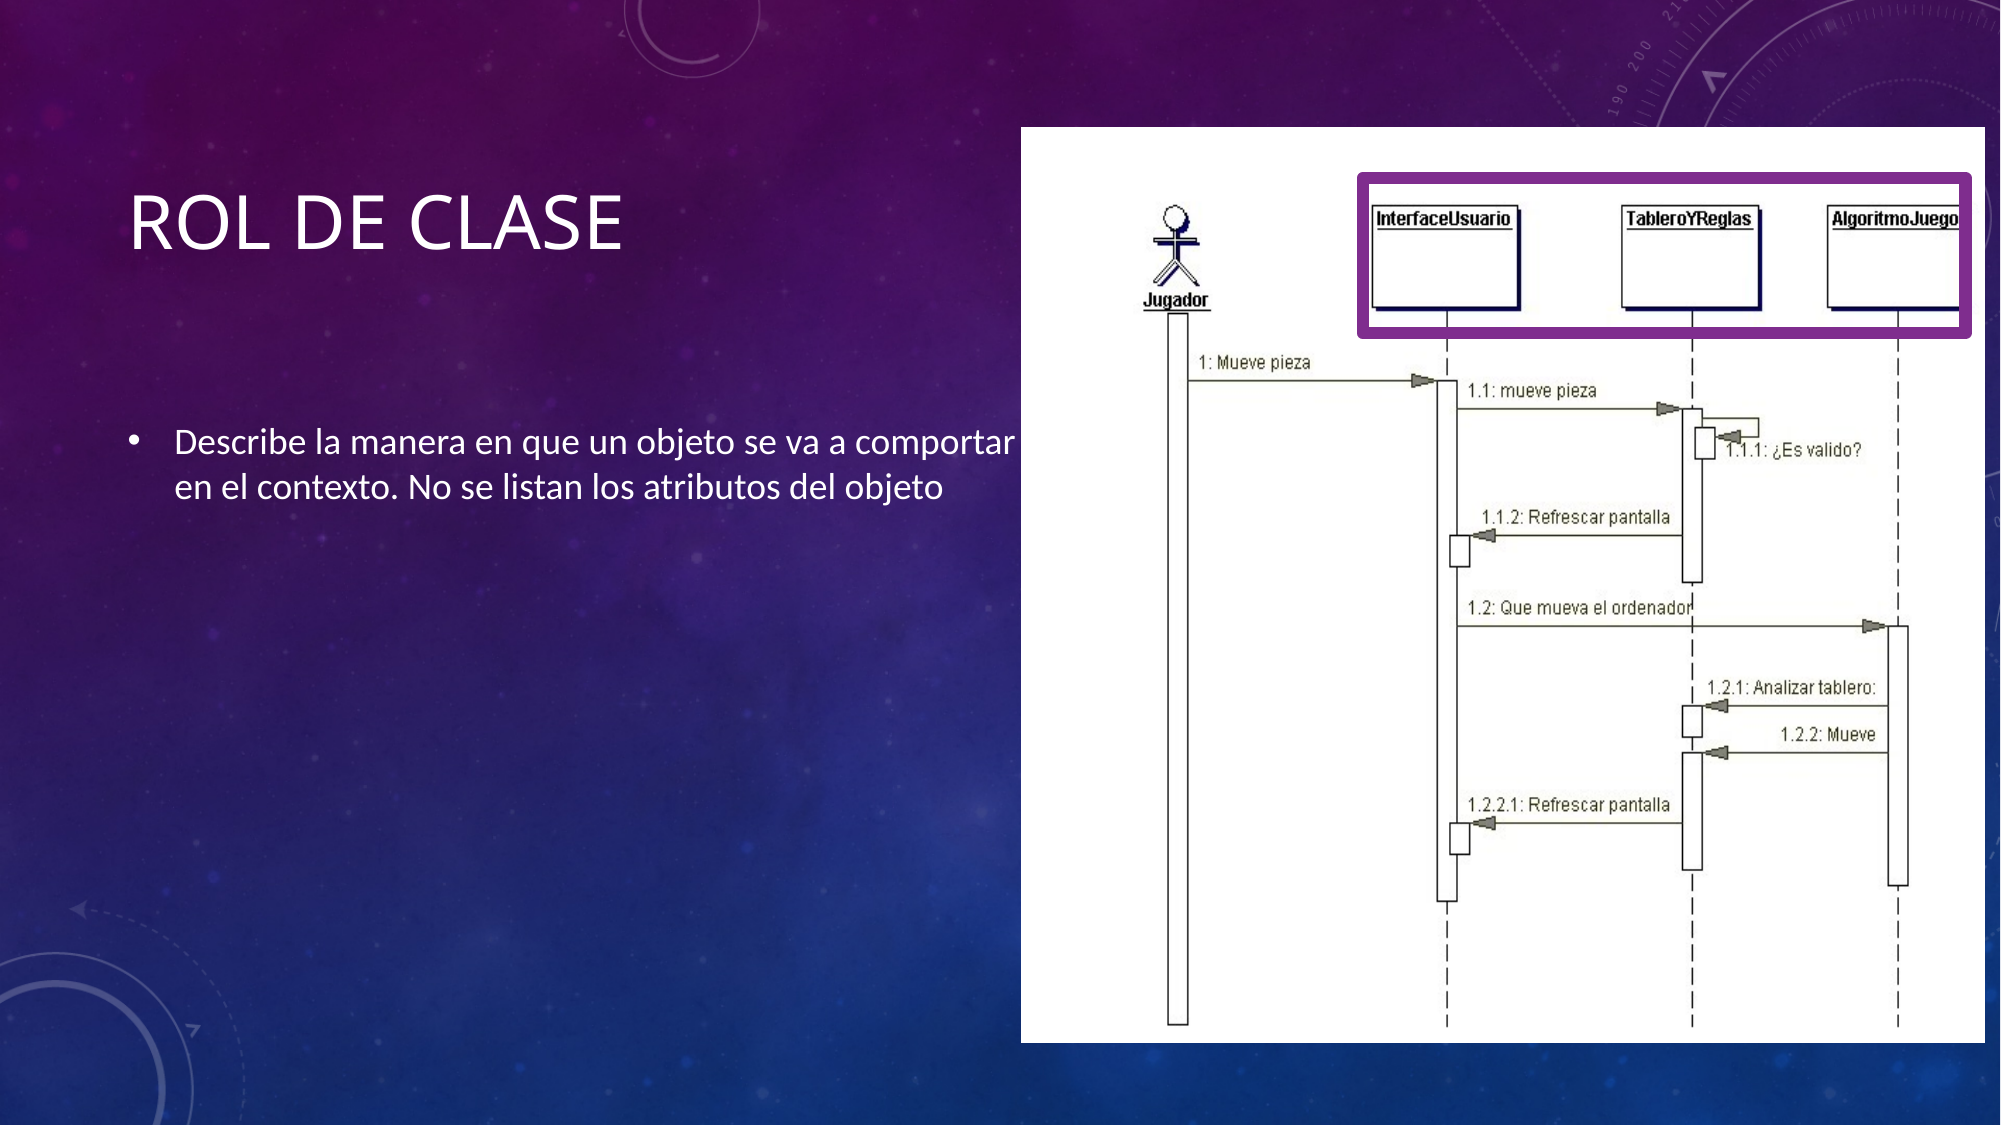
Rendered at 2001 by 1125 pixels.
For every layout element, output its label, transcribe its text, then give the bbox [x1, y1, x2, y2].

picture [0, 0, 2001, 1125]
list Describe la manera en que un objeto se va a comportar en el contexto. No se listan los atributos del objeto [112, 351, 1015, 573]
title Rol de clase [112, 99, 1775, 339]
